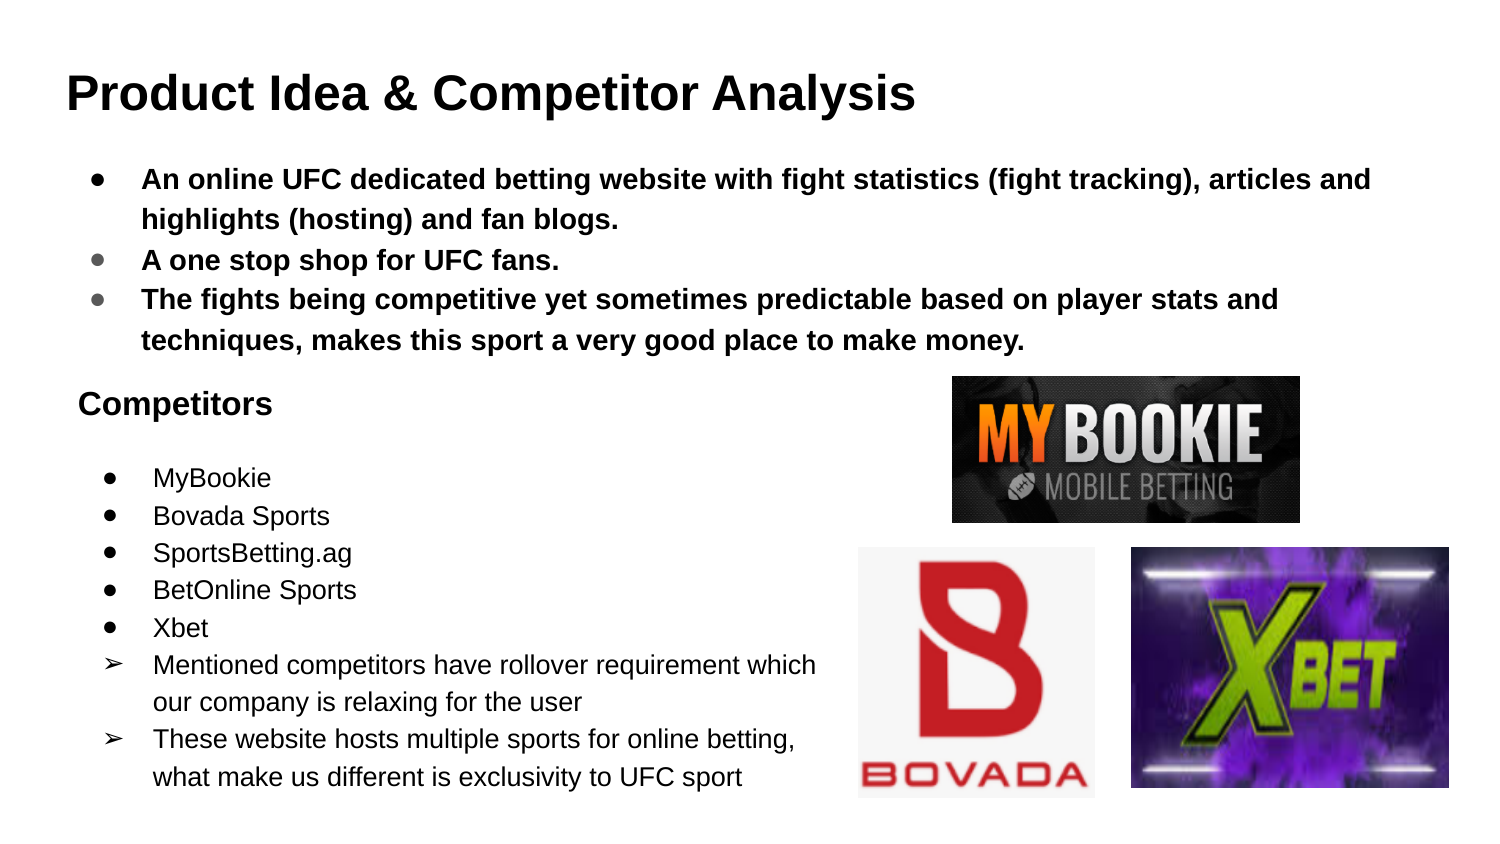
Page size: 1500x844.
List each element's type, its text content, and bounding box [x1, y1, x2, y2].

picture [858, 547, 1095, 798]
picture [1131, 547, 1450, 788]
list An online UFC dedicated betting website with fight statistics (fight tracking), articles and highlights (hosting) and fan blogs. A one stop shop for UFC fans. The fights being competitive yet sometimes predictable based on player stats and techniques, makes this sport a very good place to make money. [51, 140, 1449, 352]
picture [951, 376, 1300, 523]
text_box Competitors MyBookie Bovada Sports SportsBetting.ag BetOnline Sports Xbet Mentioned competitors have rollover requirement which our company is relaxing for the user These website hosts multiple sports for online betting, what make us different is exclusivity to UFC sport [62, 361, 834, 798]
title Product Idea & Competitor Analysis [51, 36, 1449, 131]
